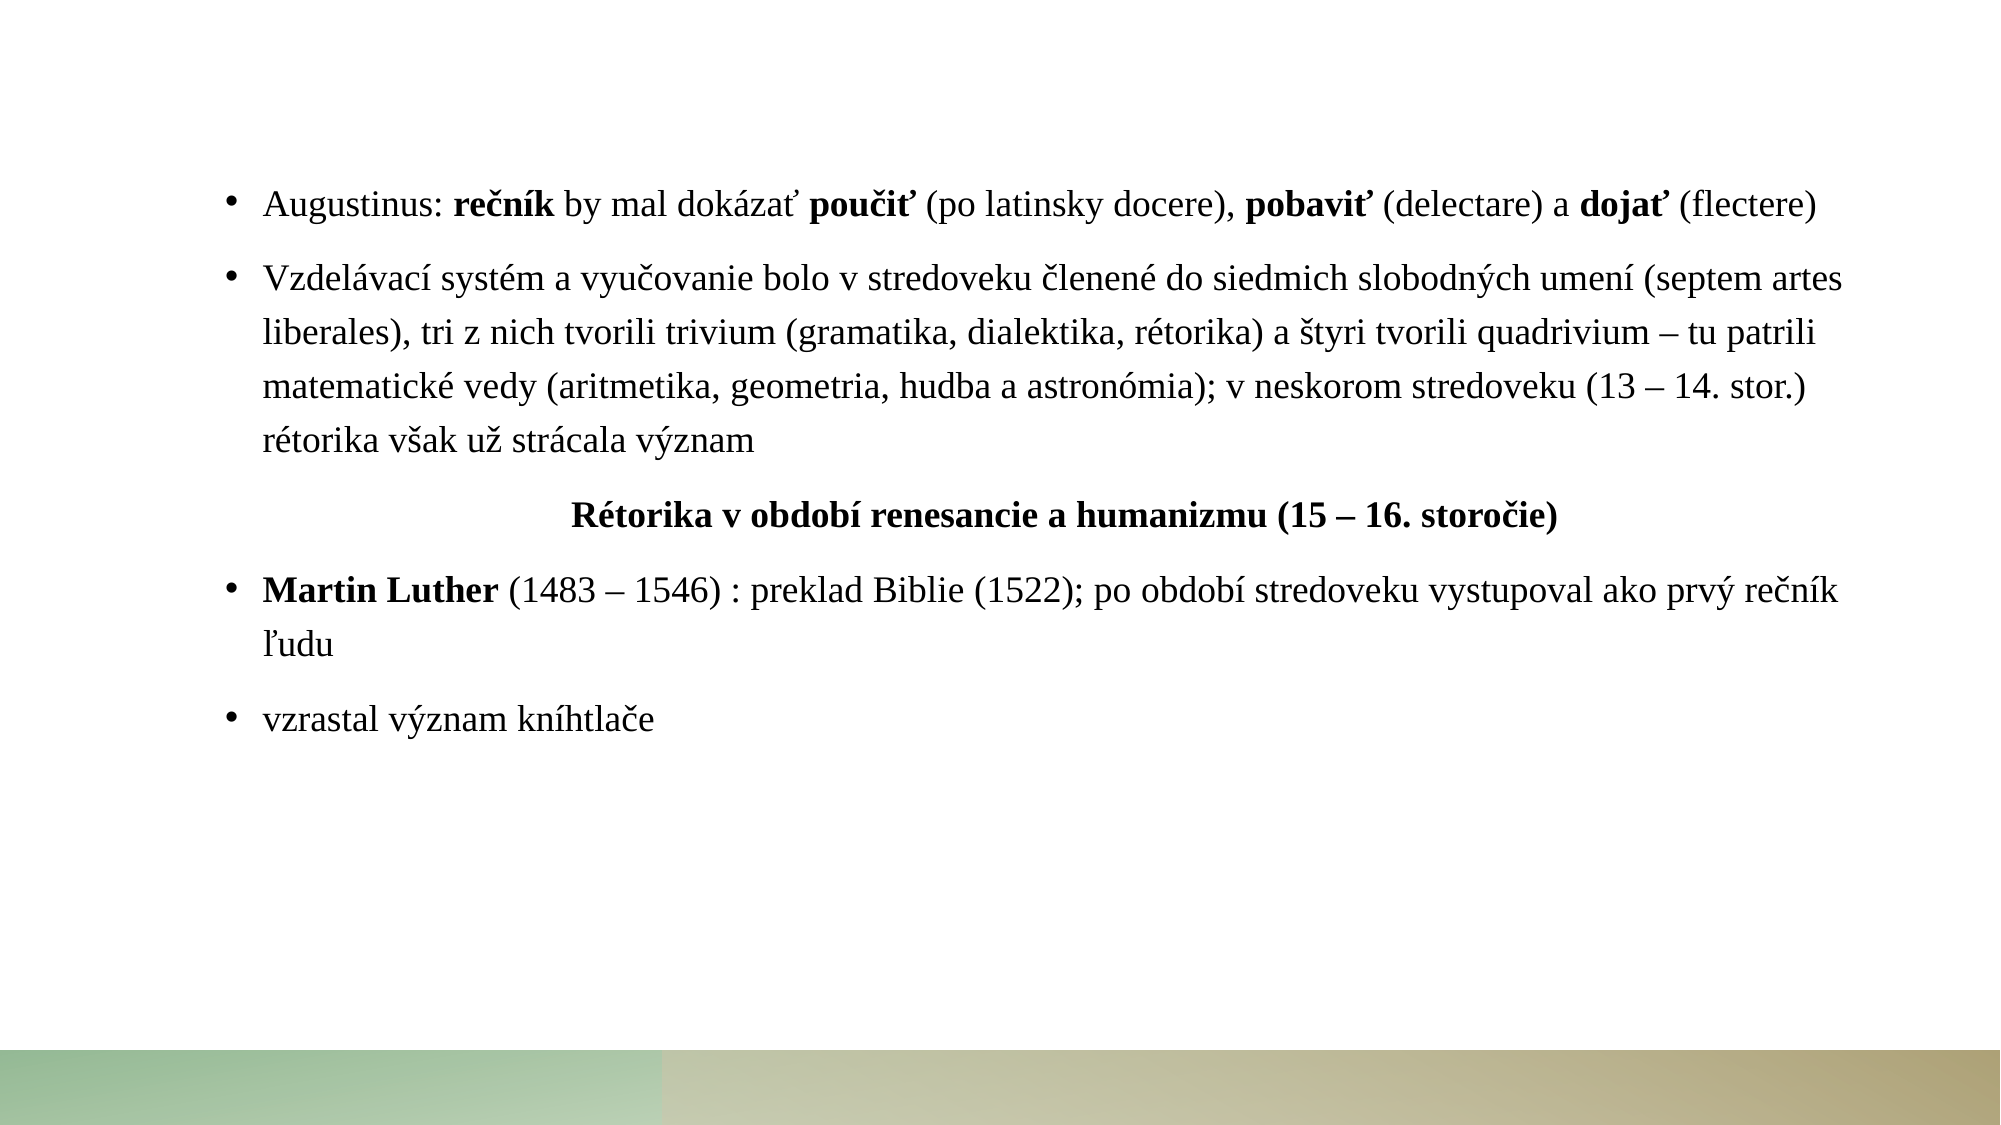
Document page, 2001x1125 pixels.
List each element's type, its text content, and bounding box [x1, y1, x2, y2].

list Augustinus: rečník by mal dokázať poučiť (po latinsky docere), pobaviť (delectare) a dojať (flectere) Vzdelávací systém a vyučovanie bolo v stredoveku členené do siedmich slobodných umení (septem artes liberales), tri z nich tvorili trivium (gramatika, dialektika, rétorika) a štyri tvorili quadrivium – tu patrili matematické vedy (aritmetika, geometria, hudba a astronómia); v neskorom stredoveku (13 – 14. stor.) rétorika však už strácala význam Rétorika v období renesancie a humanizmu (15 – 16. storočie) Martin Luther (1483 – 1546) : preklad Biblie (1522); po období stredoveku vystupoval ako prvý rečník ľudu vzrastal význam kníhtlače [225, 169, 1905, 996]
